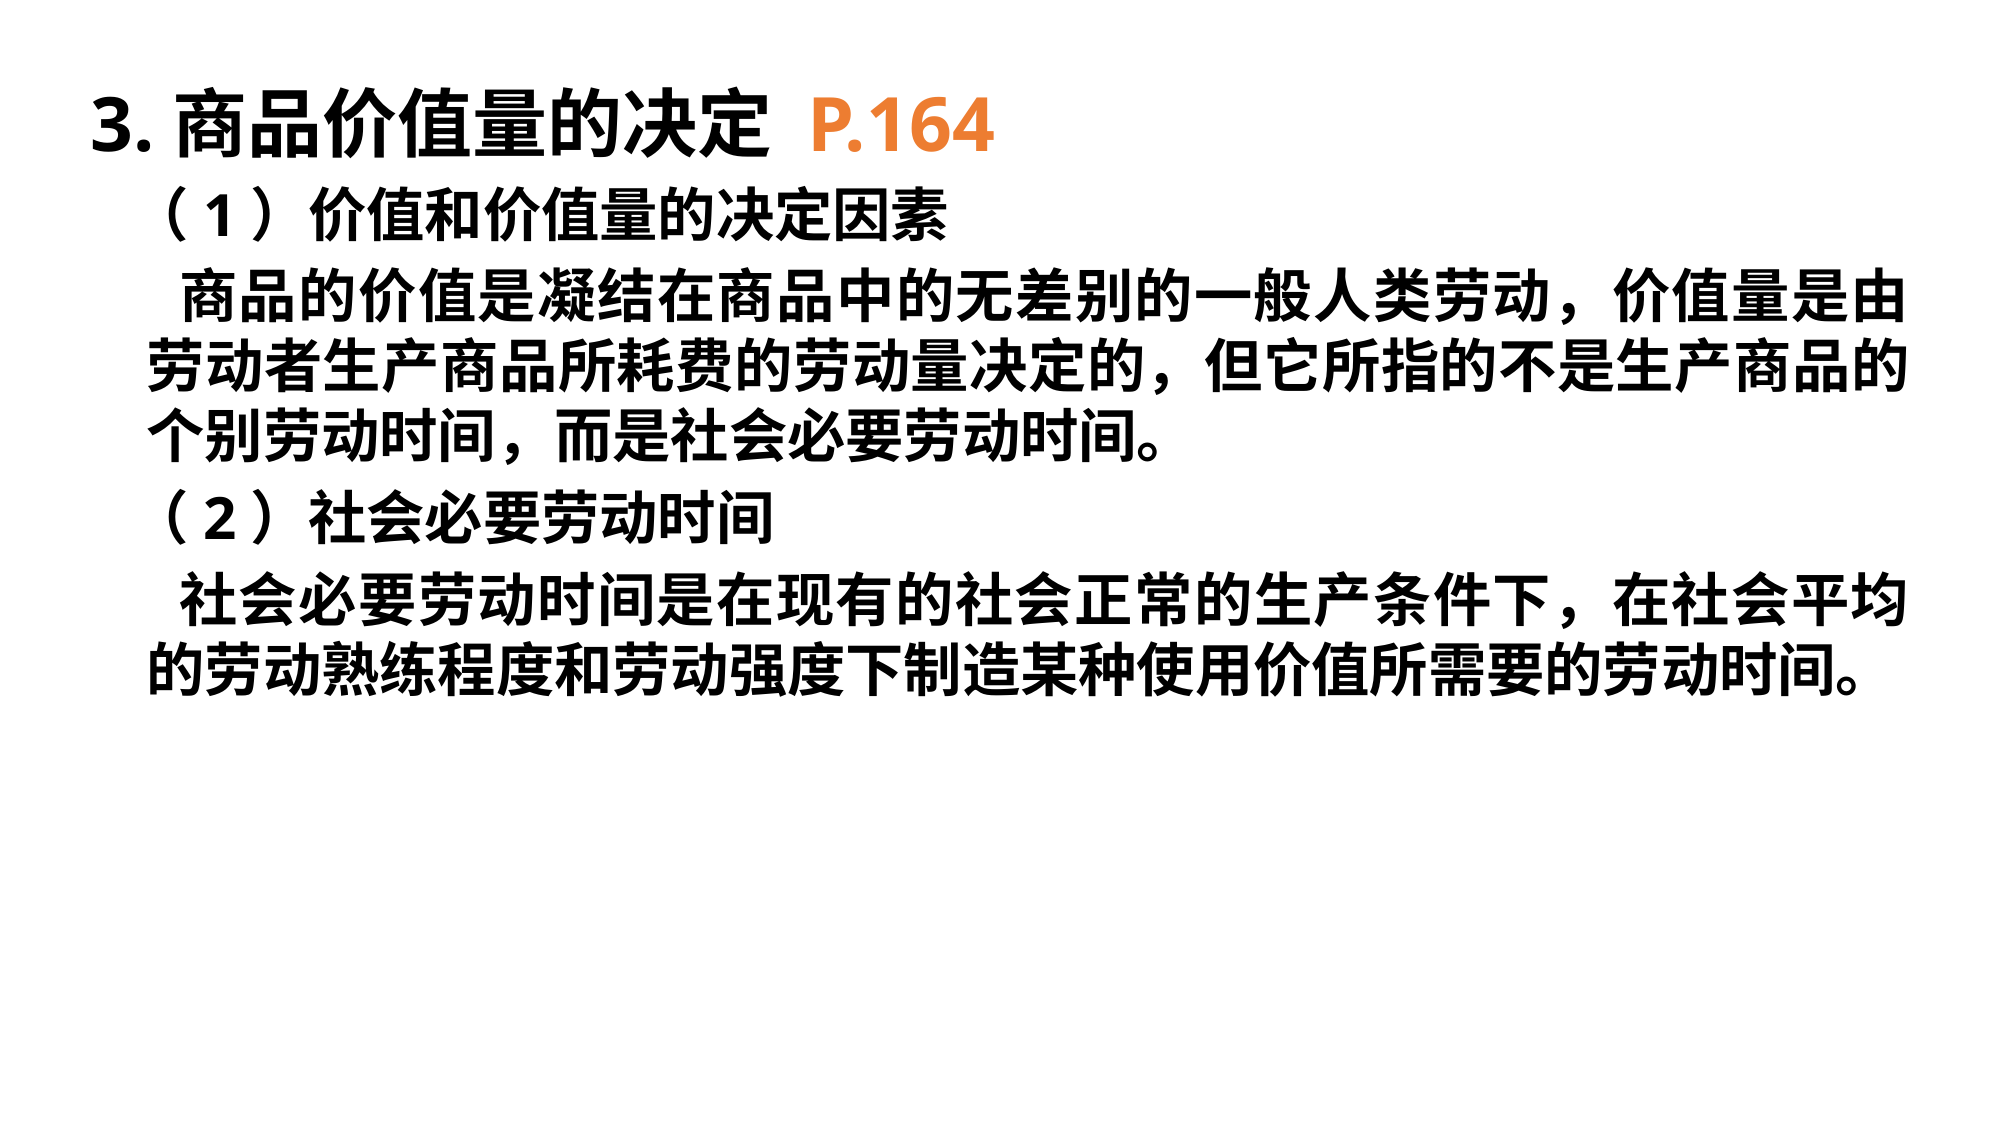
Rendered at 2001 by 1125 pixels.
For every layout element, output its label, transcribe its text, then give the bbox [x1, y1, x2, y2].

text_box 3.商品价值量的决定 P.164 （1）价值和价值量的决定因素 商品的价值是凝结在商品中的无差别的一般人类劳动，价值量是由劳动者生产商品所耗费的劳动量决定的，但它所指的不是生产商品的个别劳动时间，而是社会必要劳动时间。 （2）社会必要劳动时间 社会必要劳动时间是在现有的社会正常的生产条件下，在社会平均的劳动熟练程度和劳动强度下制造某种使用价值所需要的劳动时间。 [75, 68, 1924, 711]
